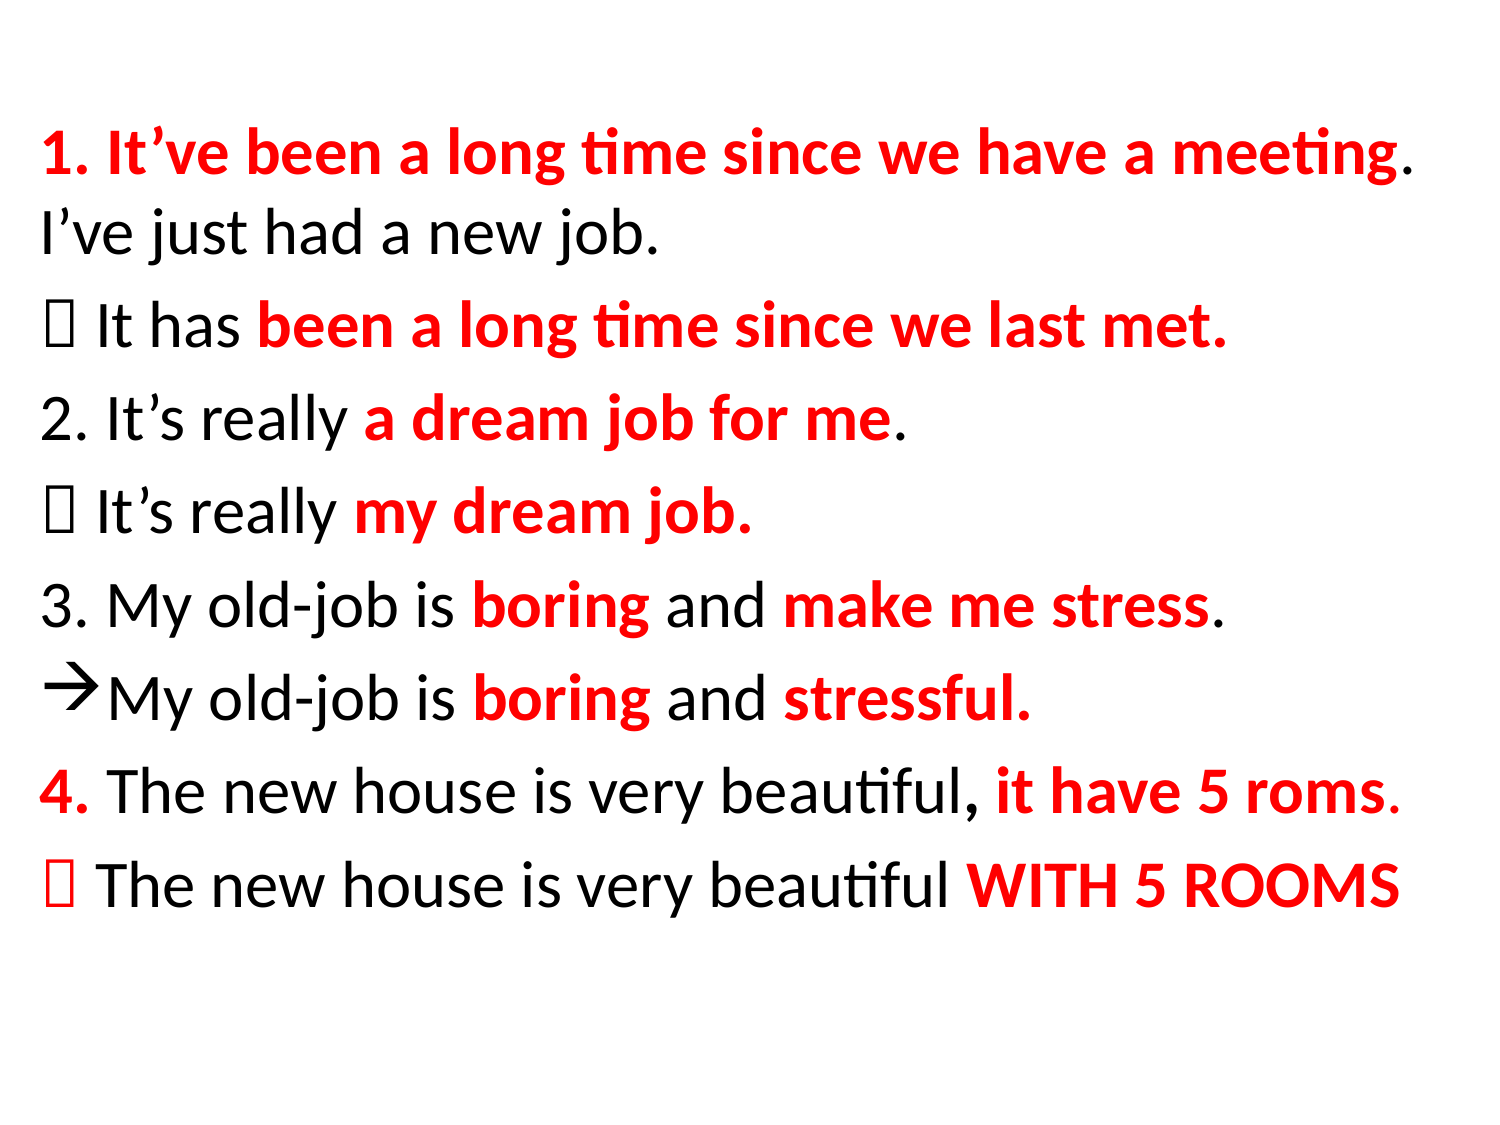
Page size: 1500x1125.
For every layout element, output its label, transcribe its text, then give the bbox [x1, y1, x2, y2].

list 1. It’ve been a long time since we have a meeting. I’ve just had a new job.  It has been a long time since we last met. 2. It’s really a dream job for me.  It’s really my dream job. 3. My old-job is boring and make me stress. My old-job is boring and stressful. 4. The new house is very beautiful, it have 5 roms.  The new house is very beautiful WITH 5 ROOMS [24, 99, 1500, 1005]
